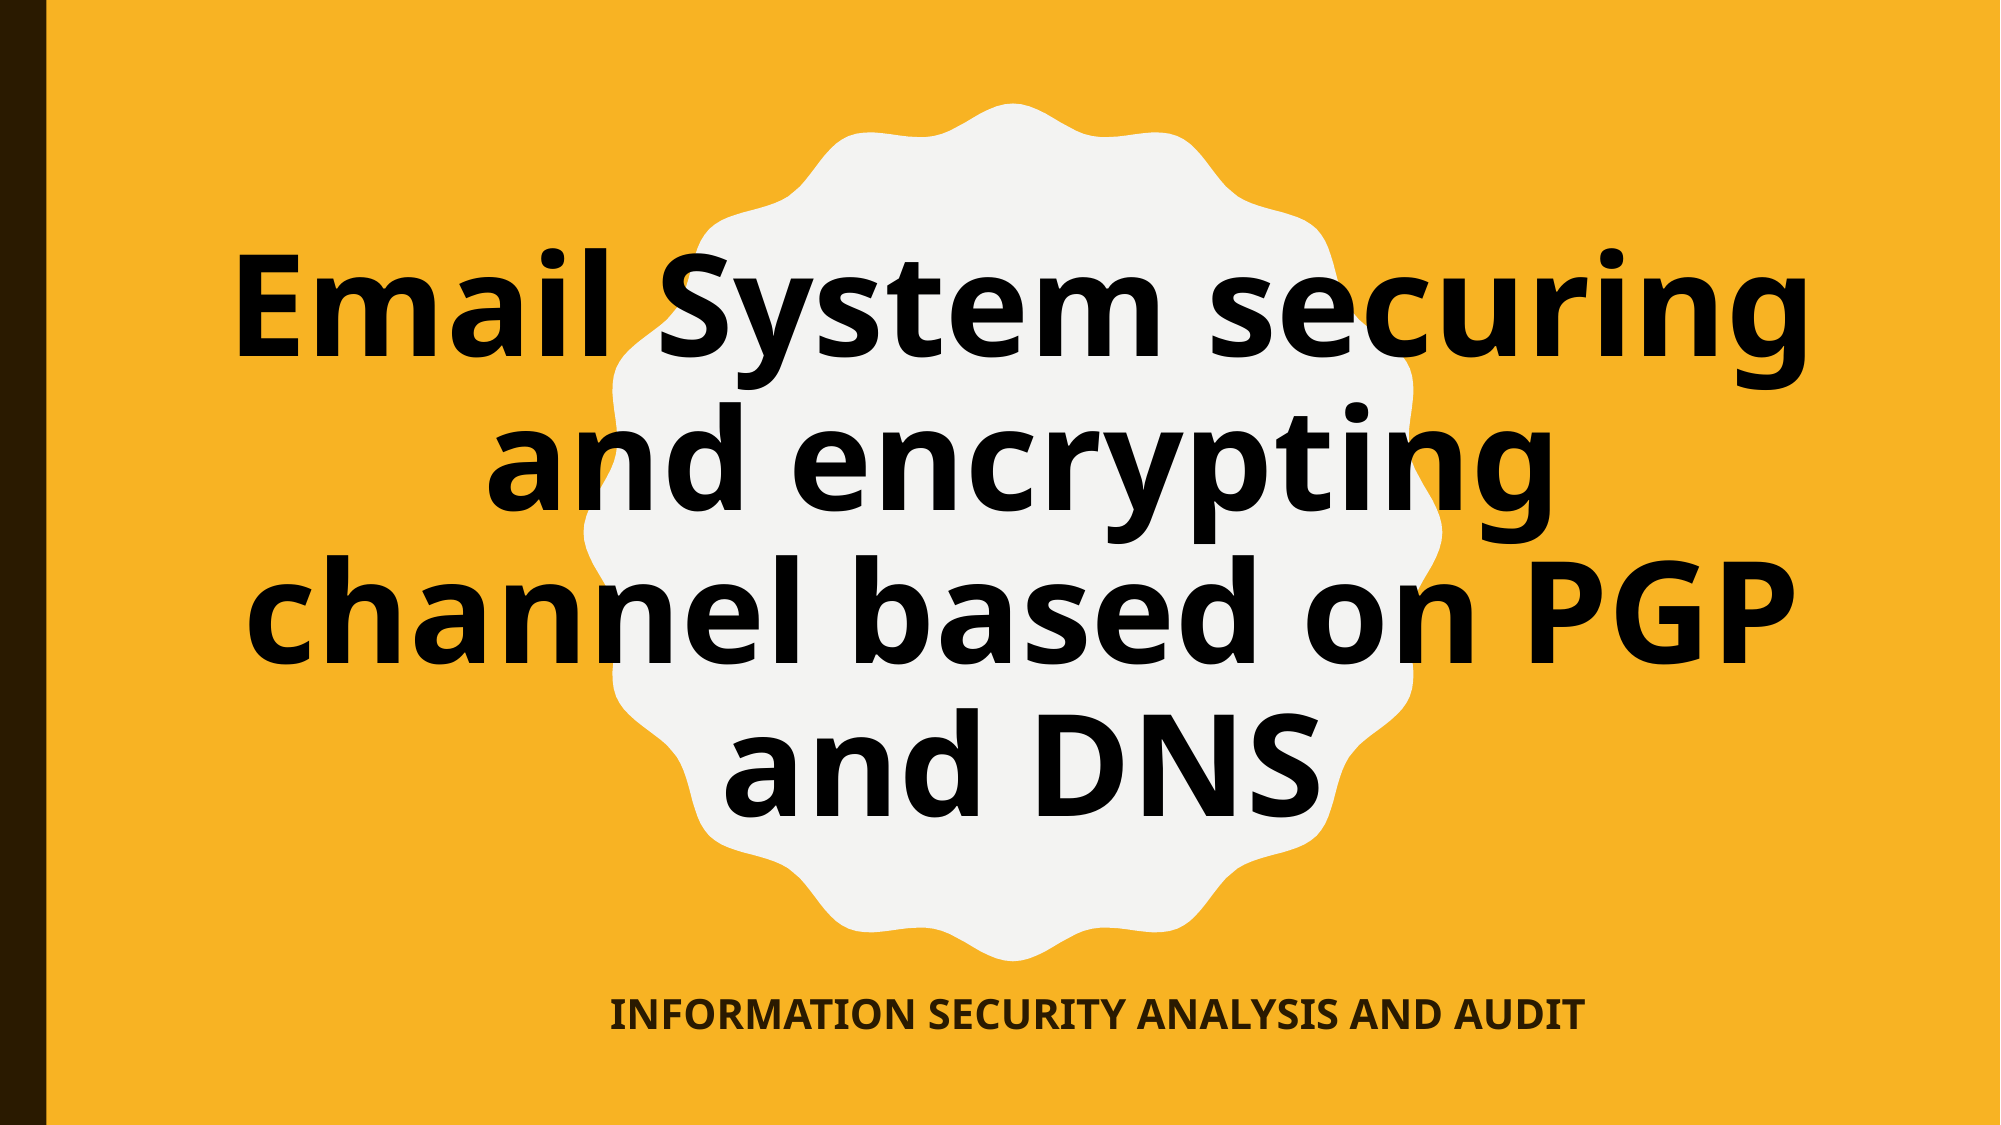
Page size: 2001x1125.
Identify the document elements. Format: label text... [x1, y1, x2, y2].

title Email System securing and encrypting channel based on PGP and DNS [176, 180, 1870, 902]
subtitle INFORMATION SECURITY ANALYSIS AND AUDIT [363, 980, 1684, 1103]
